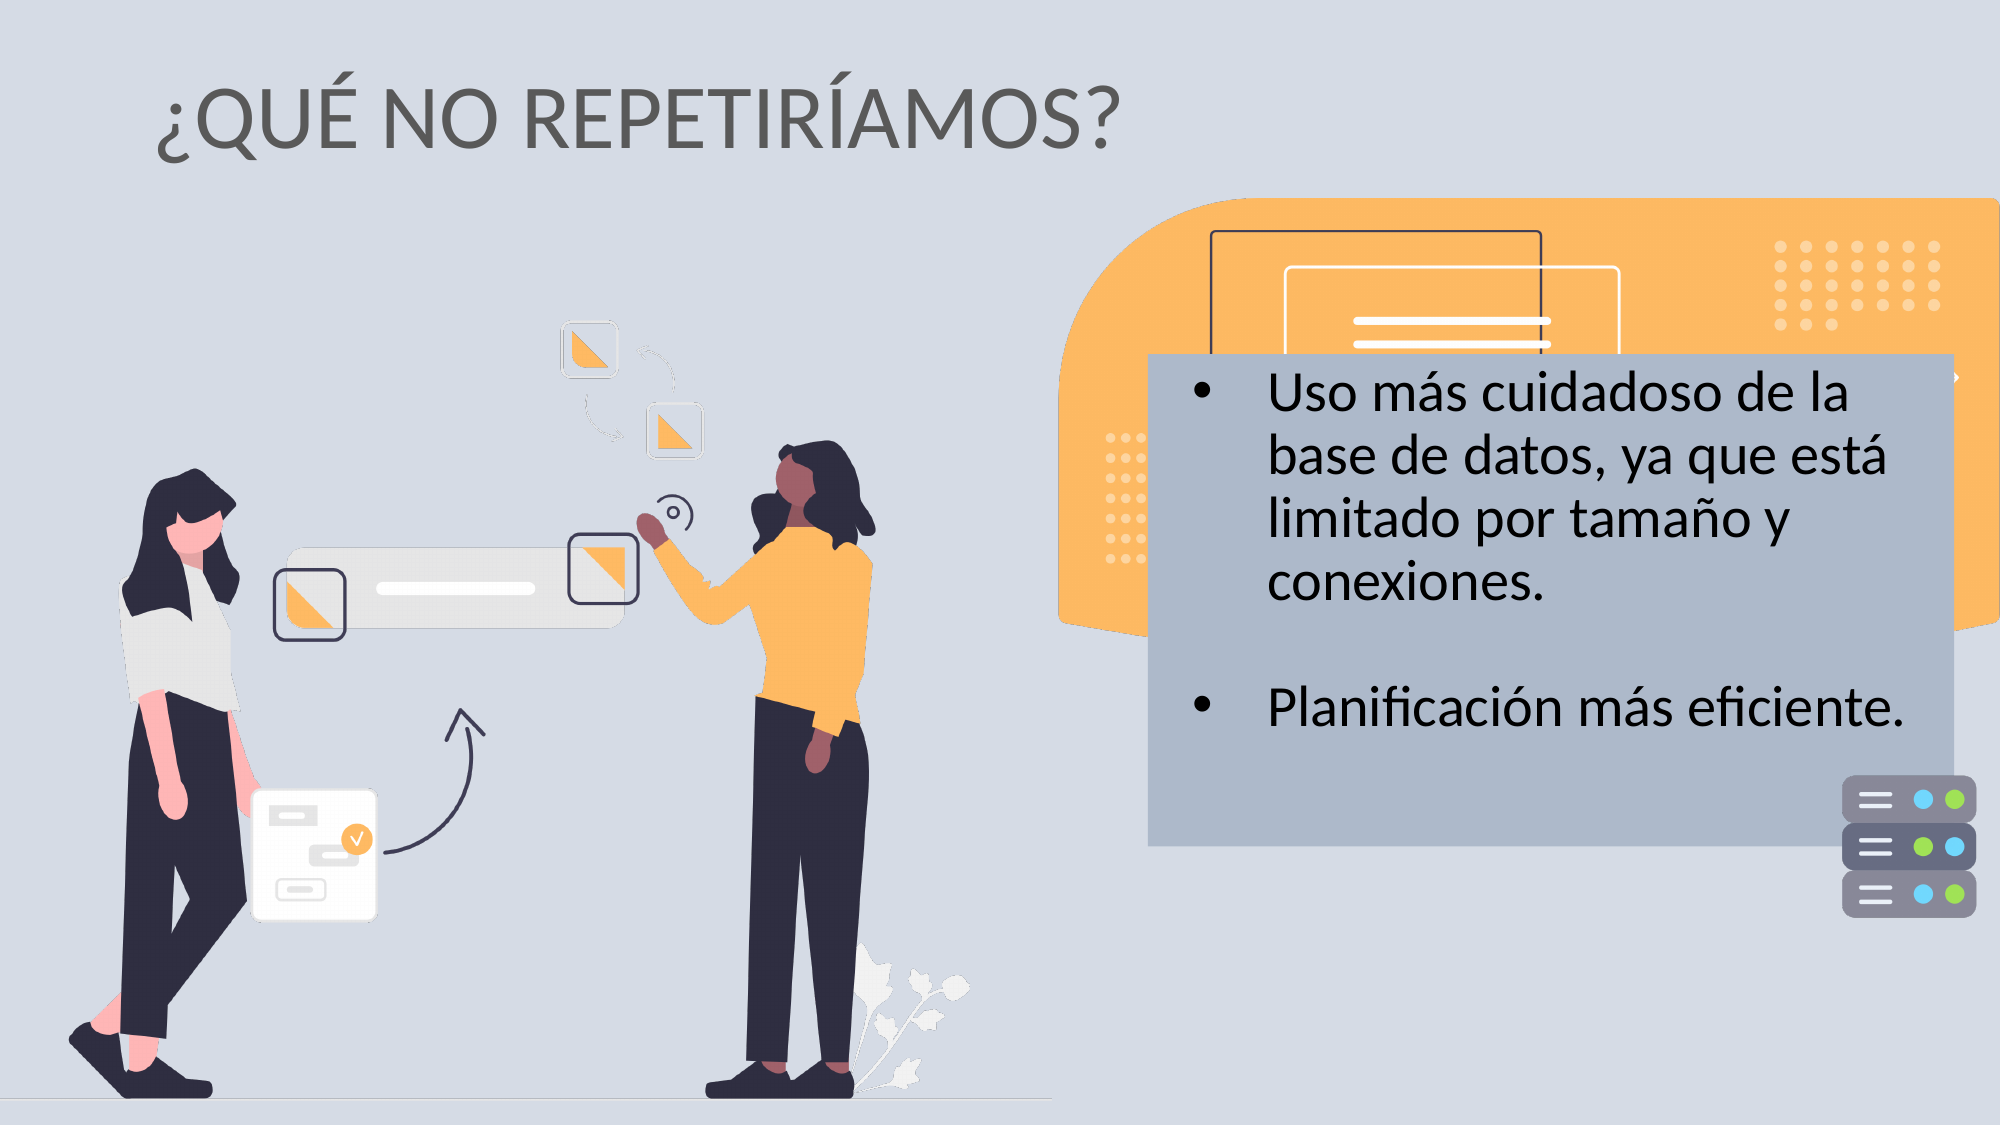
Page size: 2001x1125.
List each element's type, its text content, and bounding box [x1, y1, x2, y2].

picture [1828, 765, 1990, 927]
text_box ¿QUÉ NO REPETIRÍAMOS? [137, 59, 1863, 179]
list Uso más cuidadoso de la base de datos, ya que está limitado por tamaño y conexiones. Planificación más eficiente. [1147, 677, 1955, 847]
picture [0, 320, 1053, 1101]
picture [1058, 198, 2000, 669]
